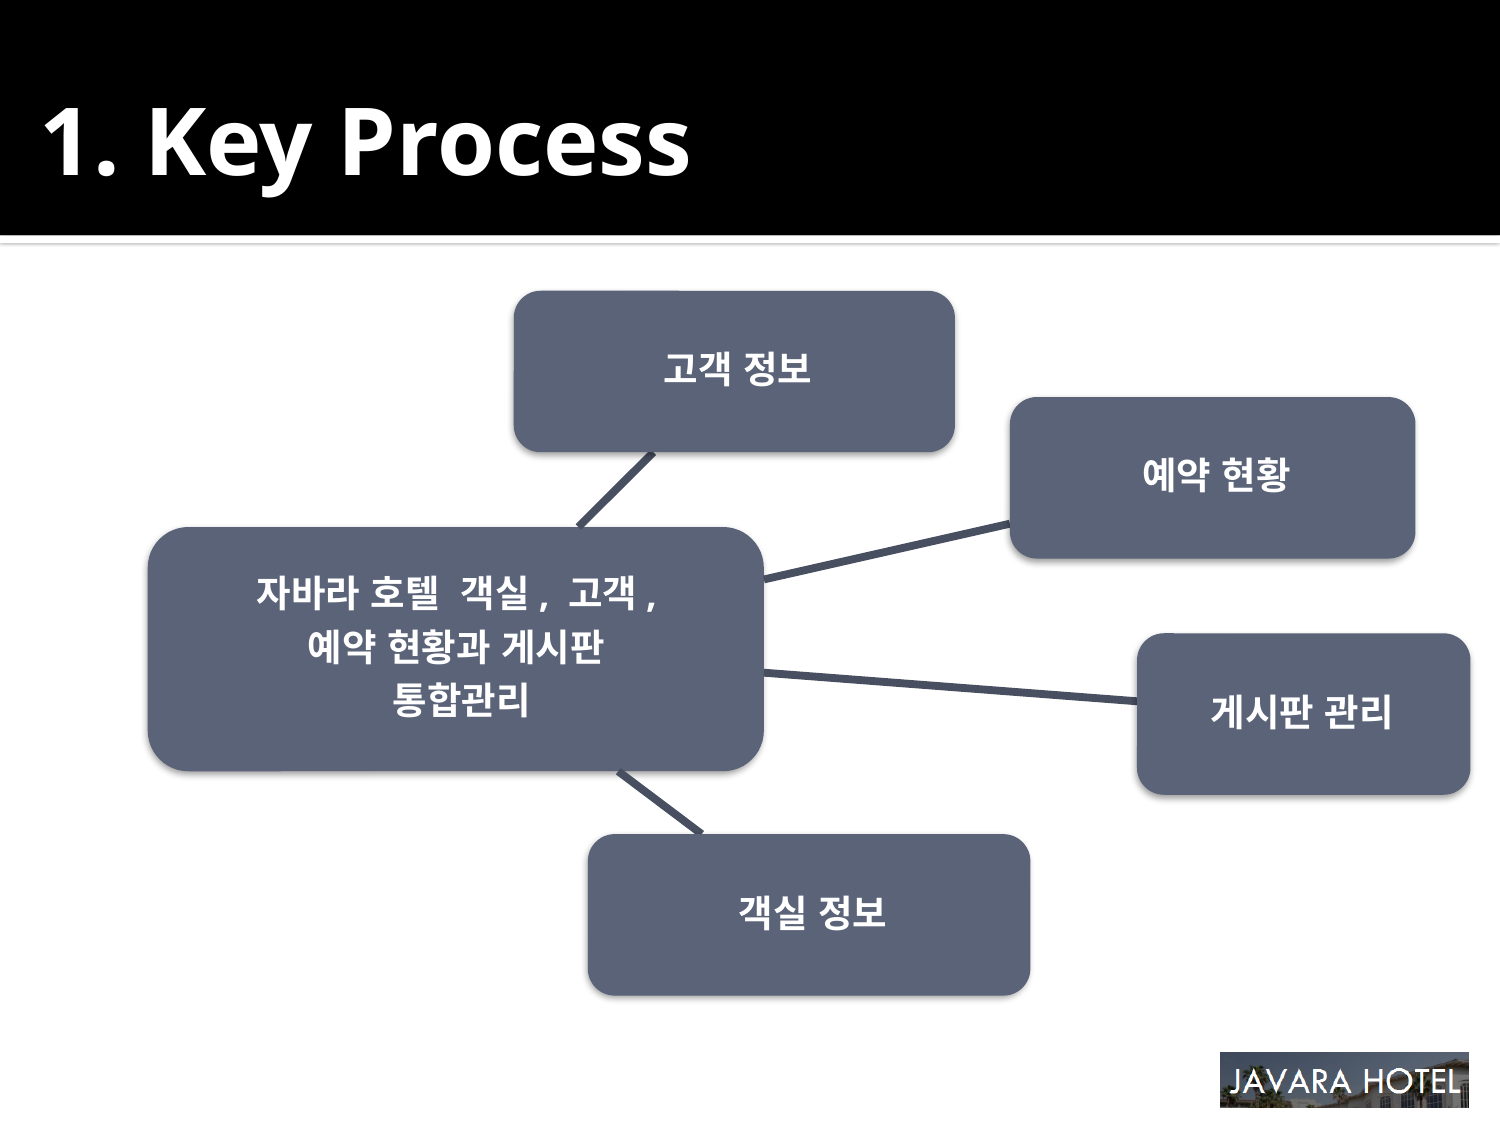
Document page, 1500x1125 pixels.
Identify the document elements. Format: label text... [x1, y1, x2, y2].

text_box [147, 267, 1471, 1071]
picture [1220, 1071, 1469, 1108]
text_box 1. Key Process [0, 44, 1500, 232]
